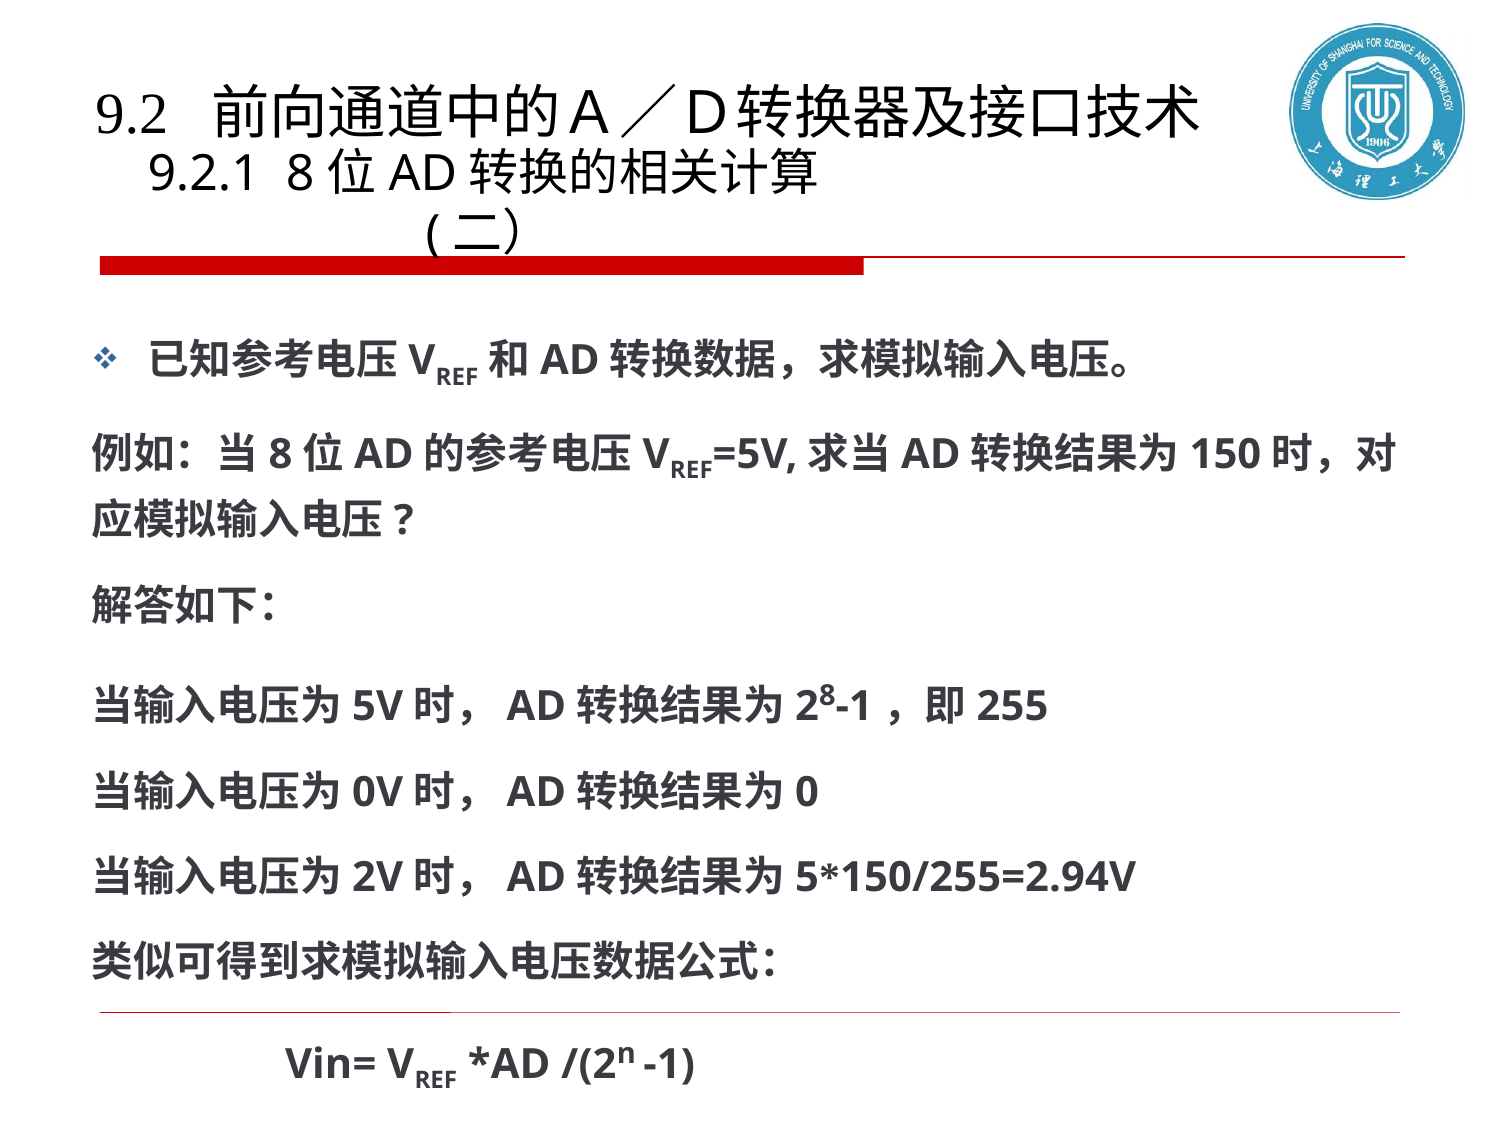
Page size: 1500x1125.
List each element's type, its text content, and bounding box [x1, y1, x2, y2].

text_box 9.2 前向通道中的Ａ／Ｄ转换器及接口技术 [80, 70, 1227, 153]
picture [1288, 23, 1466, 200]
text_box 已知参考电压VREF和AD转换数据，求模拟输入电压。 例如：当8位AD的参考电压VREF=5V,求当AD转换结果为150时，对应模拟输入电压? 解答如下： 当输入电压为5V时，AD转换结果为28-1，即255 当输入电压为0V时，AD转换结果为0 当输入电压为2V时，AD转换结果为5*150/255=2.94V 类似可得到求模拟输入电压数据公式： Vin= VREF *AD /(2n -1) [76, 314, 1424, 1083]
text_box 9.2.1 8位AD转换的相关计算(二） [76, 144, 902, 256]
